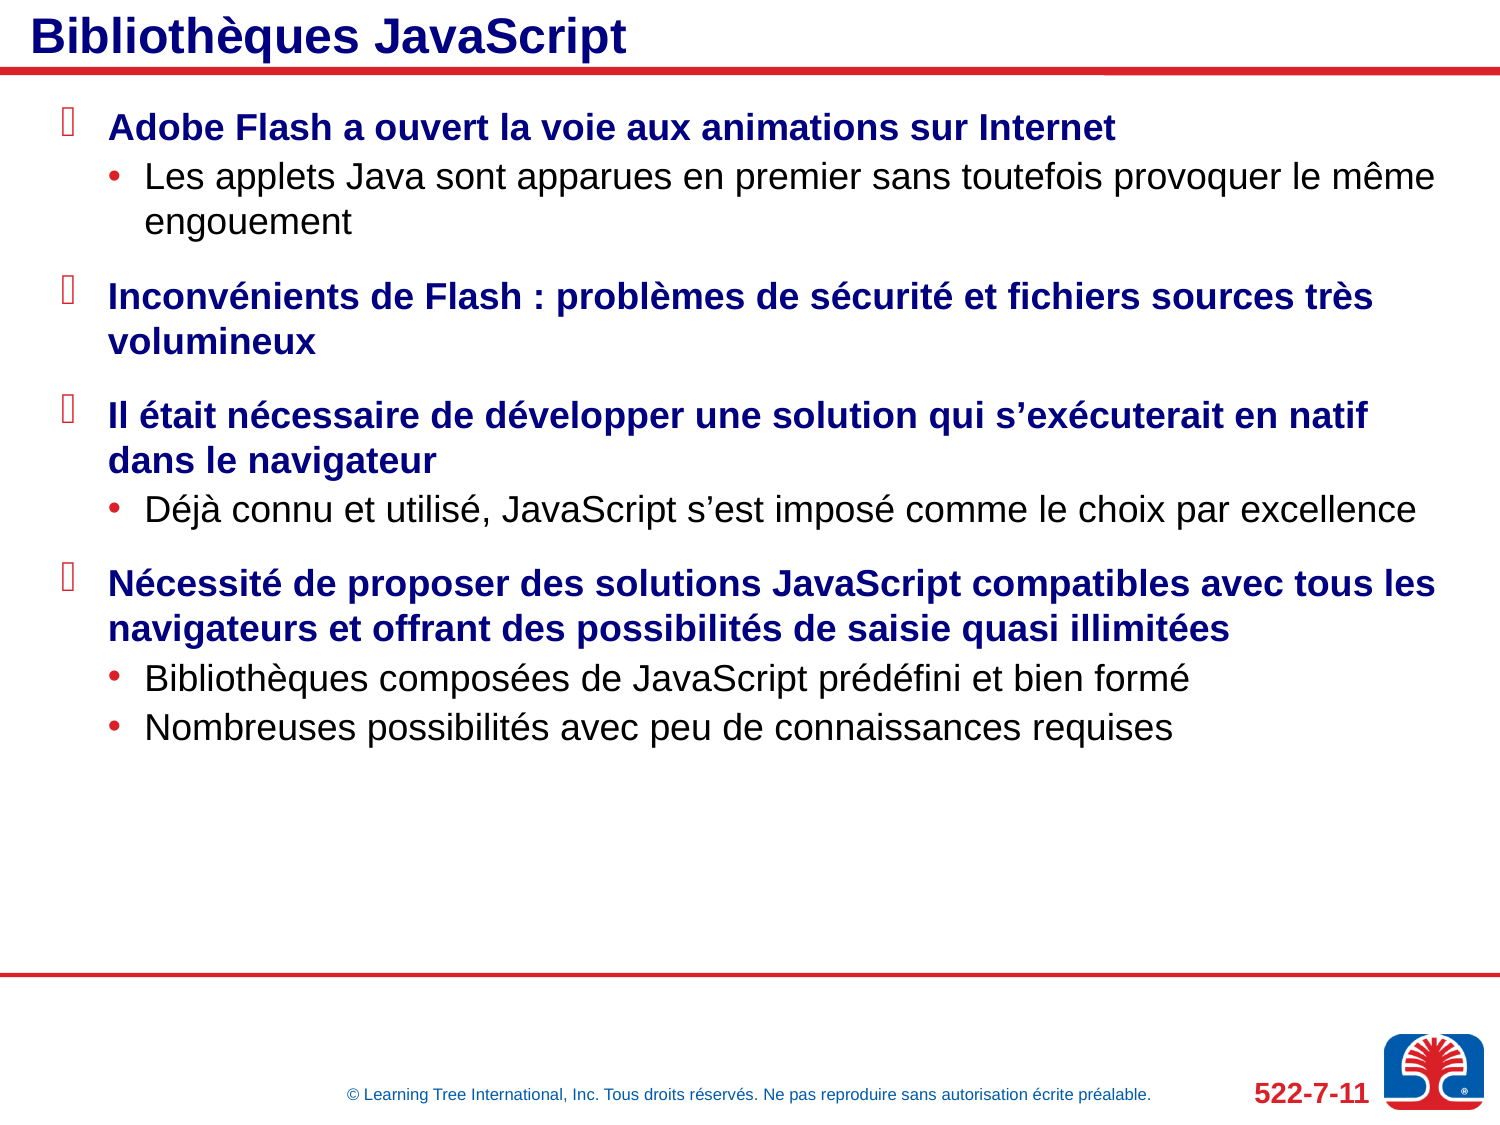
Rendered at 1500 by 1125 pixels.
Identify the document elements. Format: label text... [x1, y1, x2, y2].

title Bibliothèques JavaScript [0, 0, 1500, 67]
list Adobe Flash a ouvert la voie aux animations sur Internet Les applets Java sont apparues en premier sans toutefois provoquer le même engouement Inconvénients de Flash : problèmes de sécurité et fichiers sources très volumineux Il était nécessaire de développer une solution qui s’exécuterait en natif dans le navigateur Déjà connu et utilisé, JavaScript s’est imposé comme le choix par excellence Nécessité de proposer des solutions JavaScript compatibles avec tous les navigateurs et offrant des possibilités de saisie quasi illimitées Bibliothèques composées de JavaScript prédéfini et bien formé Nombreuses possibilités avec peu de connaissances requises [45, 95, 1457, 762]
picture [1384, 1034, 1484, 1110]
